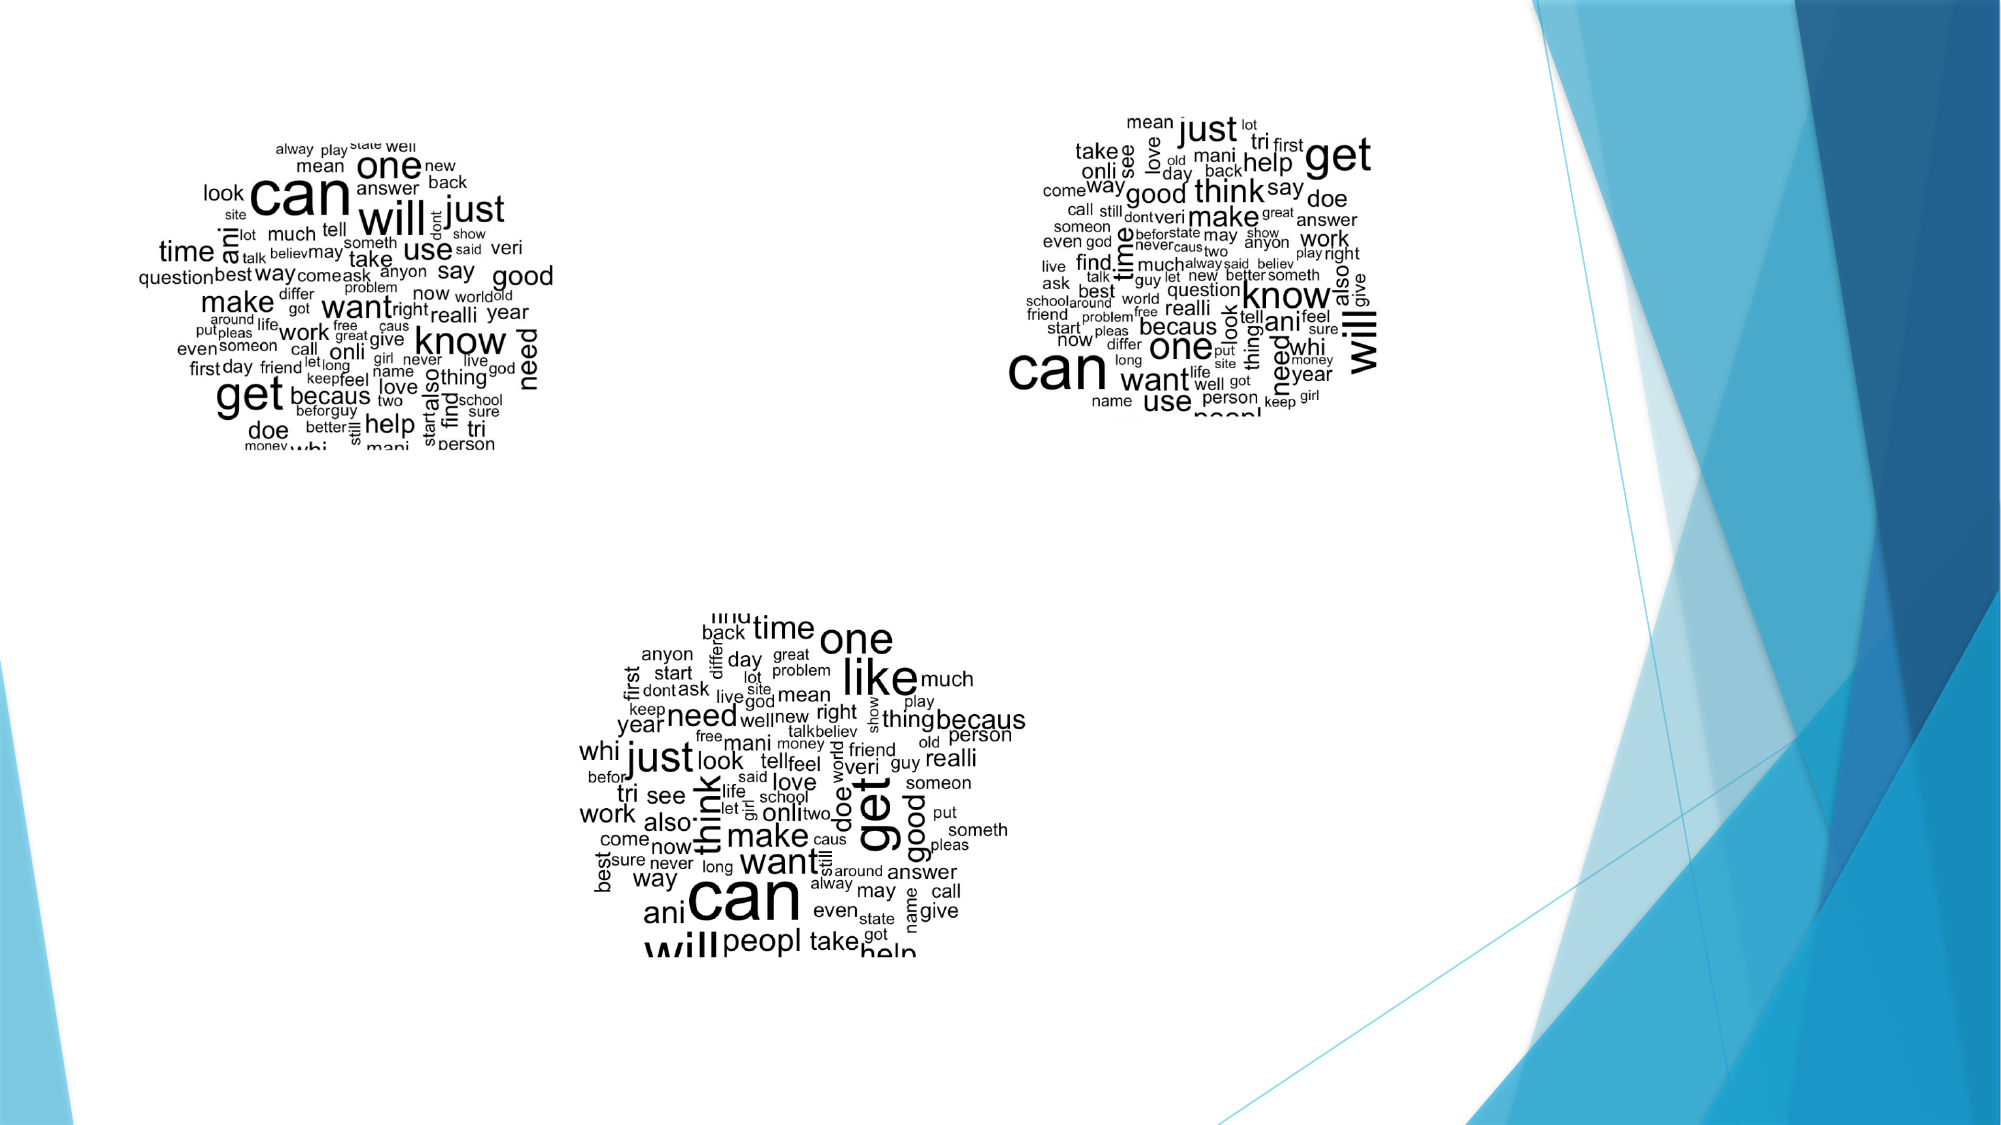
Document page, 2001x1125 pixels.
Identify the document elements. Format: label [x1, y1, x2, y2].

picture [15, 62, 1165, 1068]
picture [871, 39, 1535, 514]
